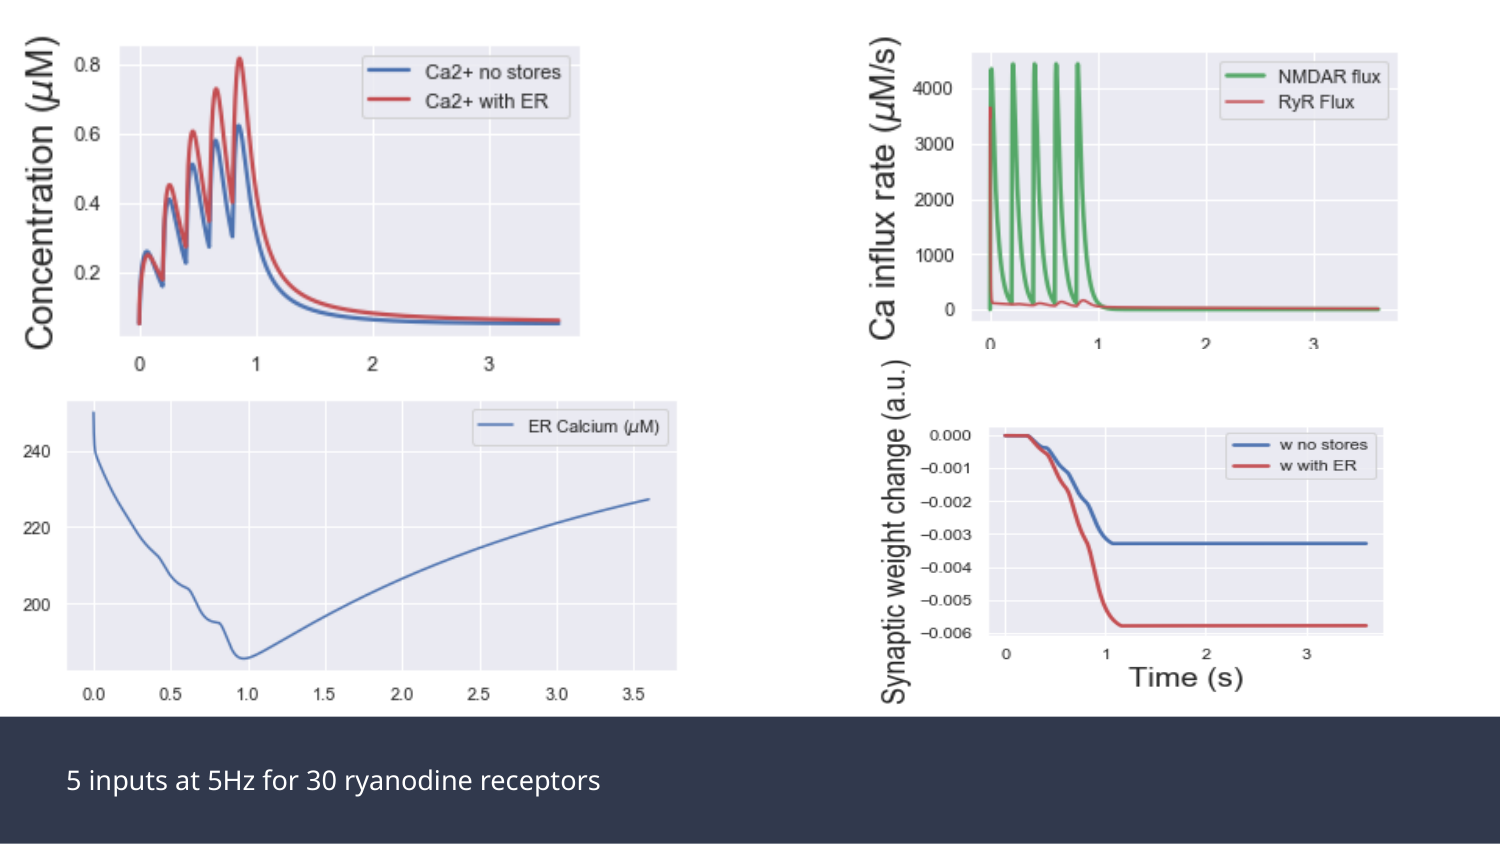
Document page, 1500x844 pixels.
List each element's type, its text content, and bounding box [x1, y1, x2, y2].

list 5 inputs at 5Hz for 30 ryanodine receptors [51, 741, 1361, 818]
picture [10, 21, 696, 714]
picture [856, 21, 1421, 714]
